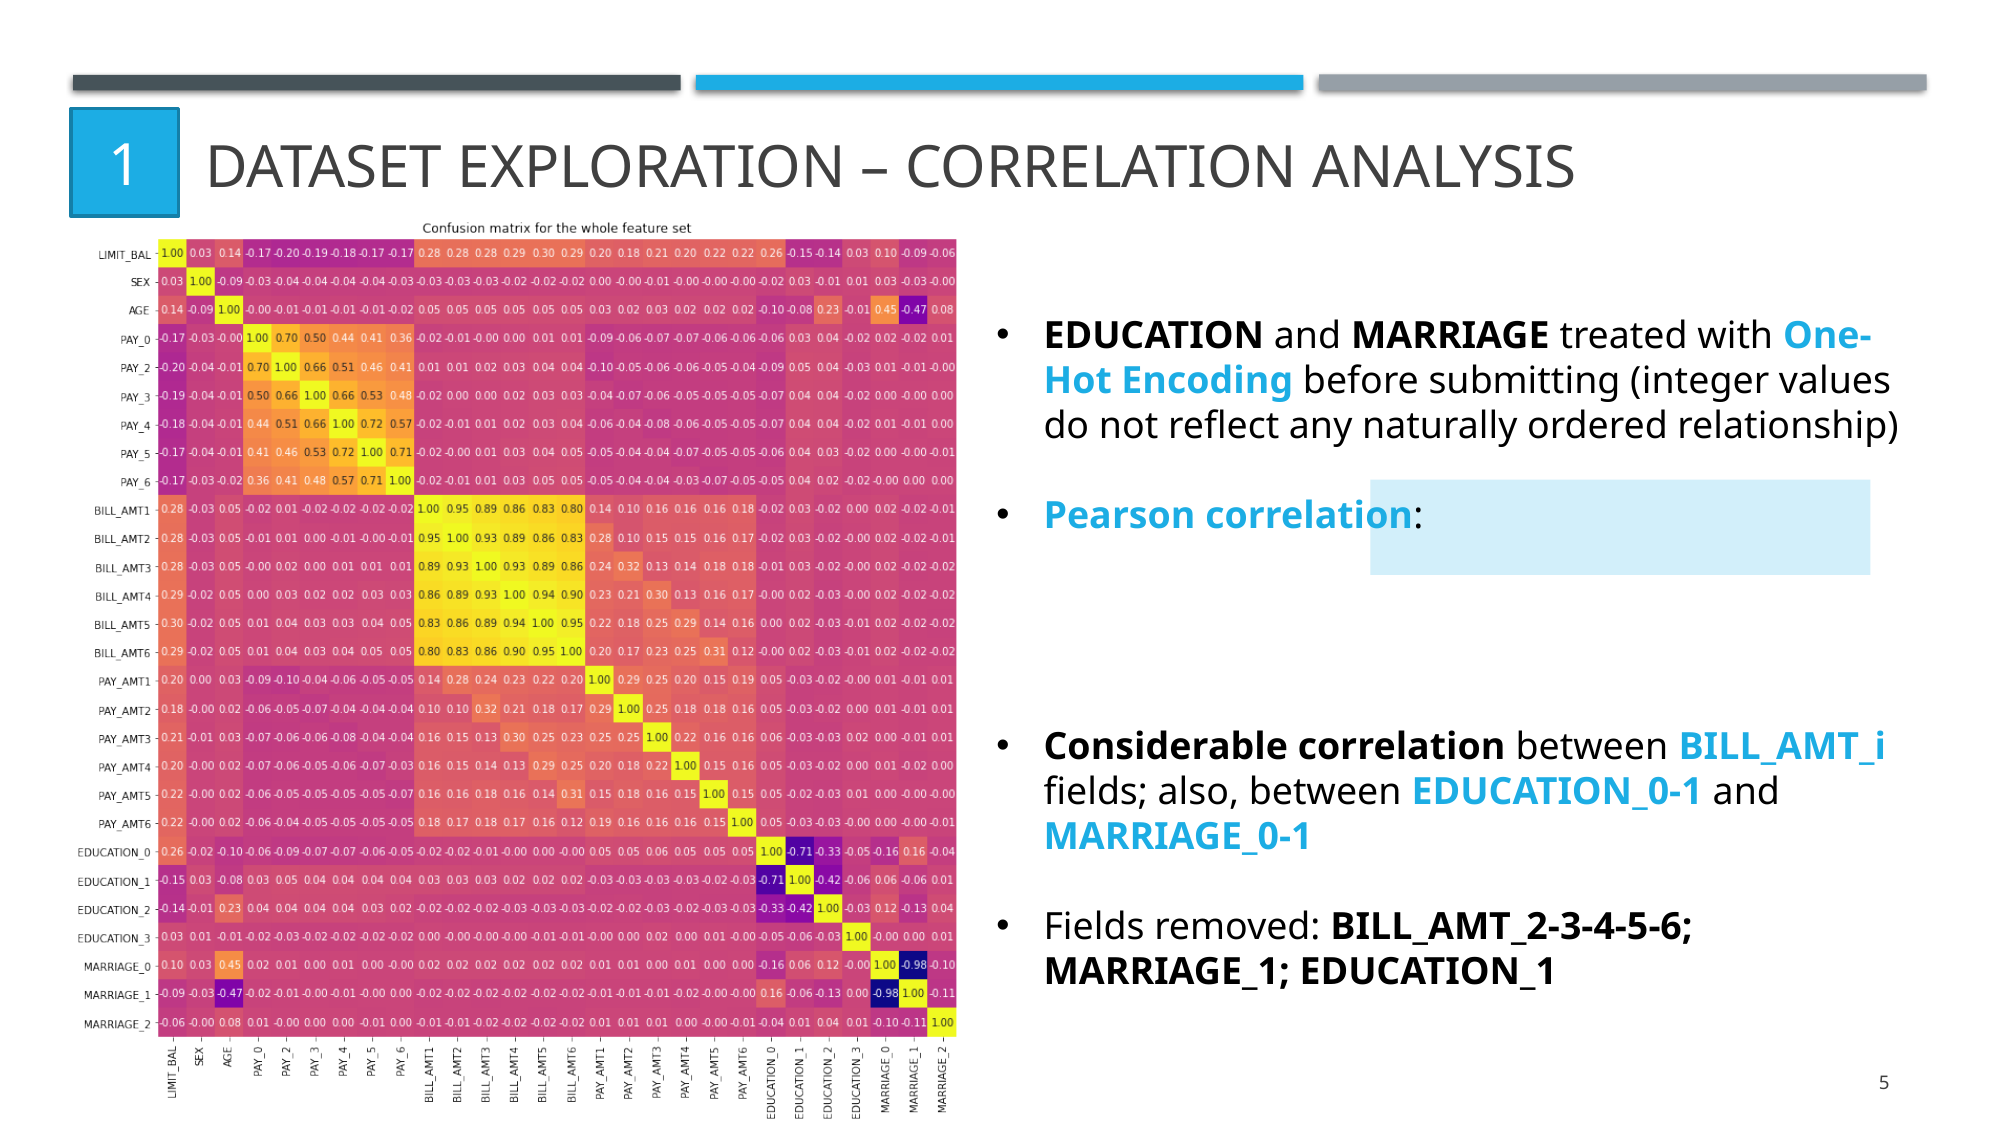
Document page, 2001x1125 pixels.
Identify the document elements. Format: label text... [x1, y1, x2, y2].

slide_number 5 [1732, 1053, 1905, 1114]
title DATASET EXPLORATION – correlation analysis [190, 11, 2000, 207]
text_box [1368, 478, 1872, 577]
picture [70, 214, 965, 1125]
text_box Considerable correlation between BILL_AMT_i fields; also, between EDUCATION_0-1 and MARRIAGE_0-1 Fields removed: BILL_AMT_2-3-4-5-6; MARRIAGE_1; EDUCATION_1 [981, 714, 1929, 999]
text_box 1 [69, 107, 180, 214]
